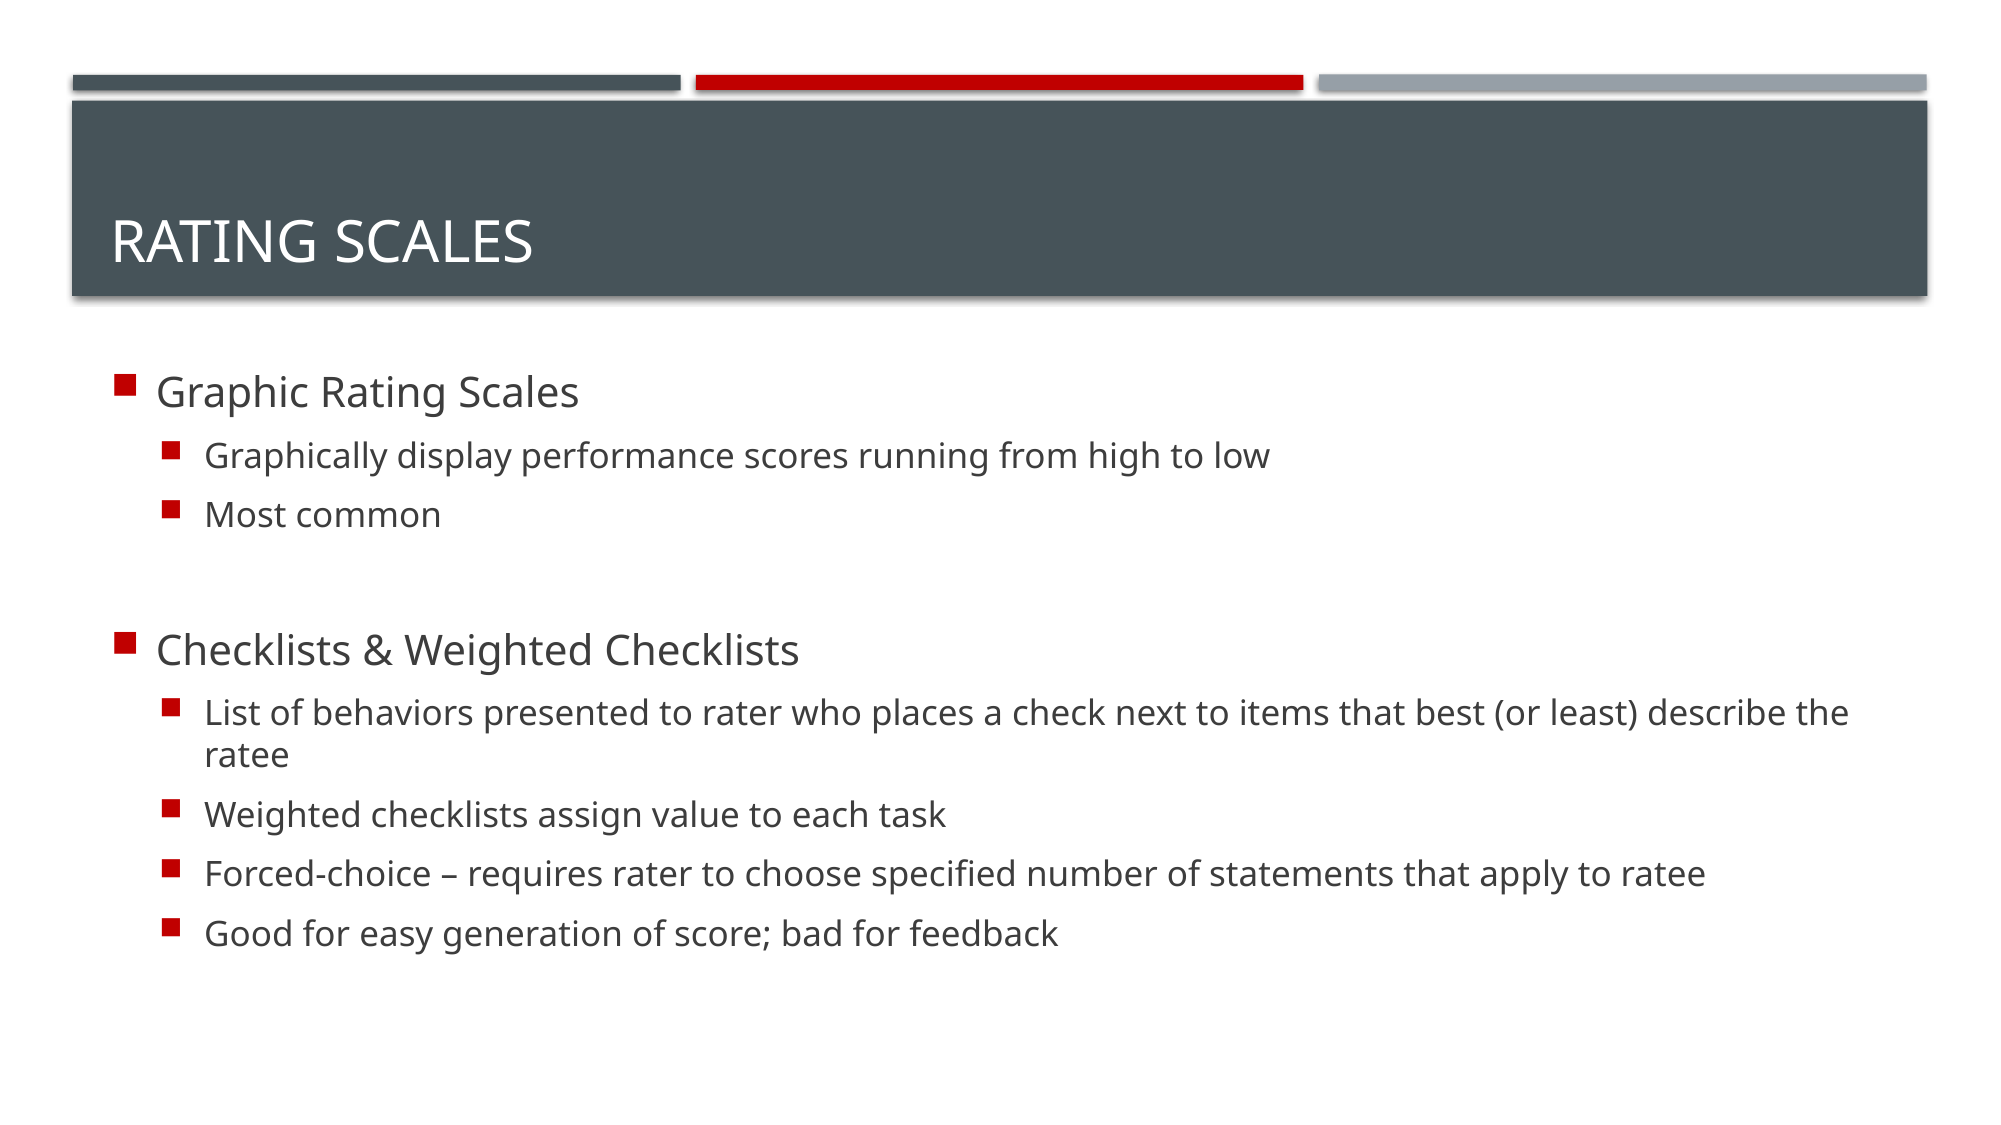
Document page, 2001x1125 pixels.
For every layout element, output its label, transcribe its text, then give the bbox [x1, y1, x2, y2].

list Graphic Rating Scales Graphically display performance scores running from high to low Most common Checklists & Weighted Checklists List of behaviors presented to rater who places a check next to items that best (or least) describe the ratee Weighted checklists assign value to each task Forced-choice – requires rater to choose specified number of statements that apply to ratee Good for easy generation of score; bad for feedback [95, 357, 1905, 962]
title Rating Scales [95, 115, 1905, 282]
